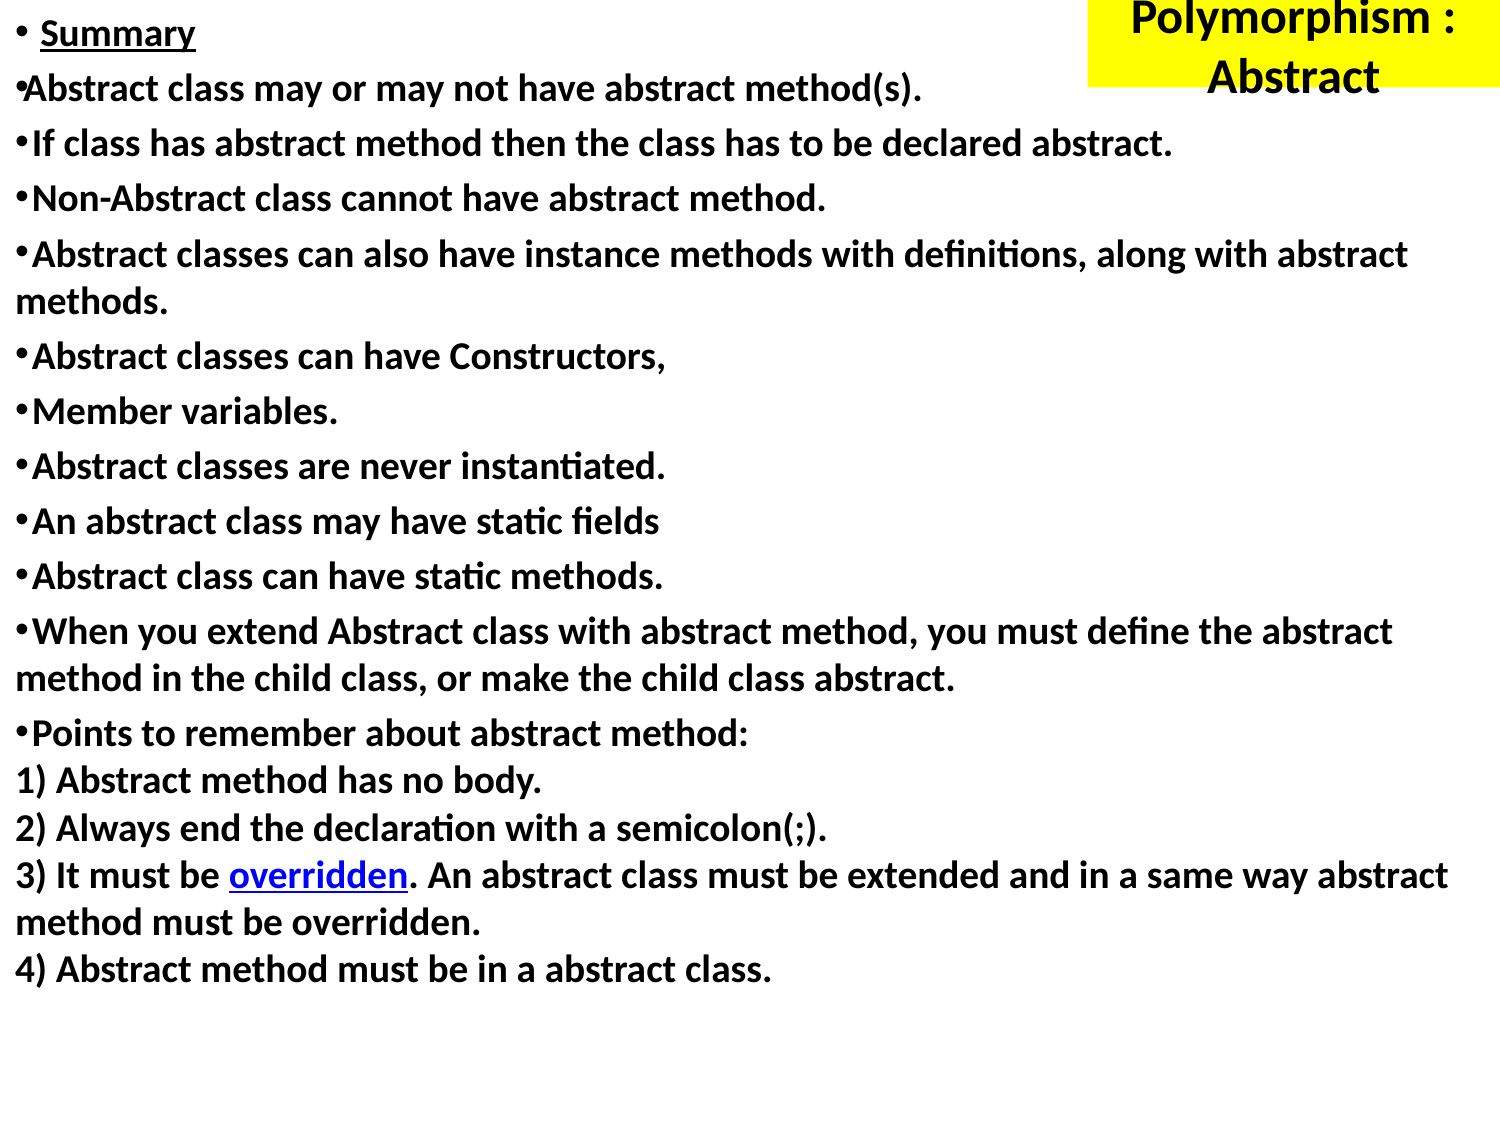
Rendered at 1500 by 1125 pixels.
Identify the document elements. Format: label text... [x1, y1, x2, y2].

subtitle Summary Abstract class may or may not have abstract method(s). If class has abstract method then the class has to be declared abstract. Non-Abstract class cannot have abstract method. Abstract classes can also have instance methods with definitions, along with abstract methods. Abstract classes can have Constructors, Member variables. Abstract classes are never instantiated. An abstract class may have static fields Abstract class can have static methods. When you extend Abstract class with abstract method, you must define the abstract method in the child class, or make the child class abstract. Points to remember about abstract method: 1) Abstract method has no body. 2) Always end the declaration with a semicolon(;). 3) It must be overridden. An abstract class must be extended and in a same way abstract method must be overridden. 4) Abstract method must be in a abstract class. [0, 0, 1500, 1000]
title Polymorphism : Abstract [1087, 0, 1500, 88]
